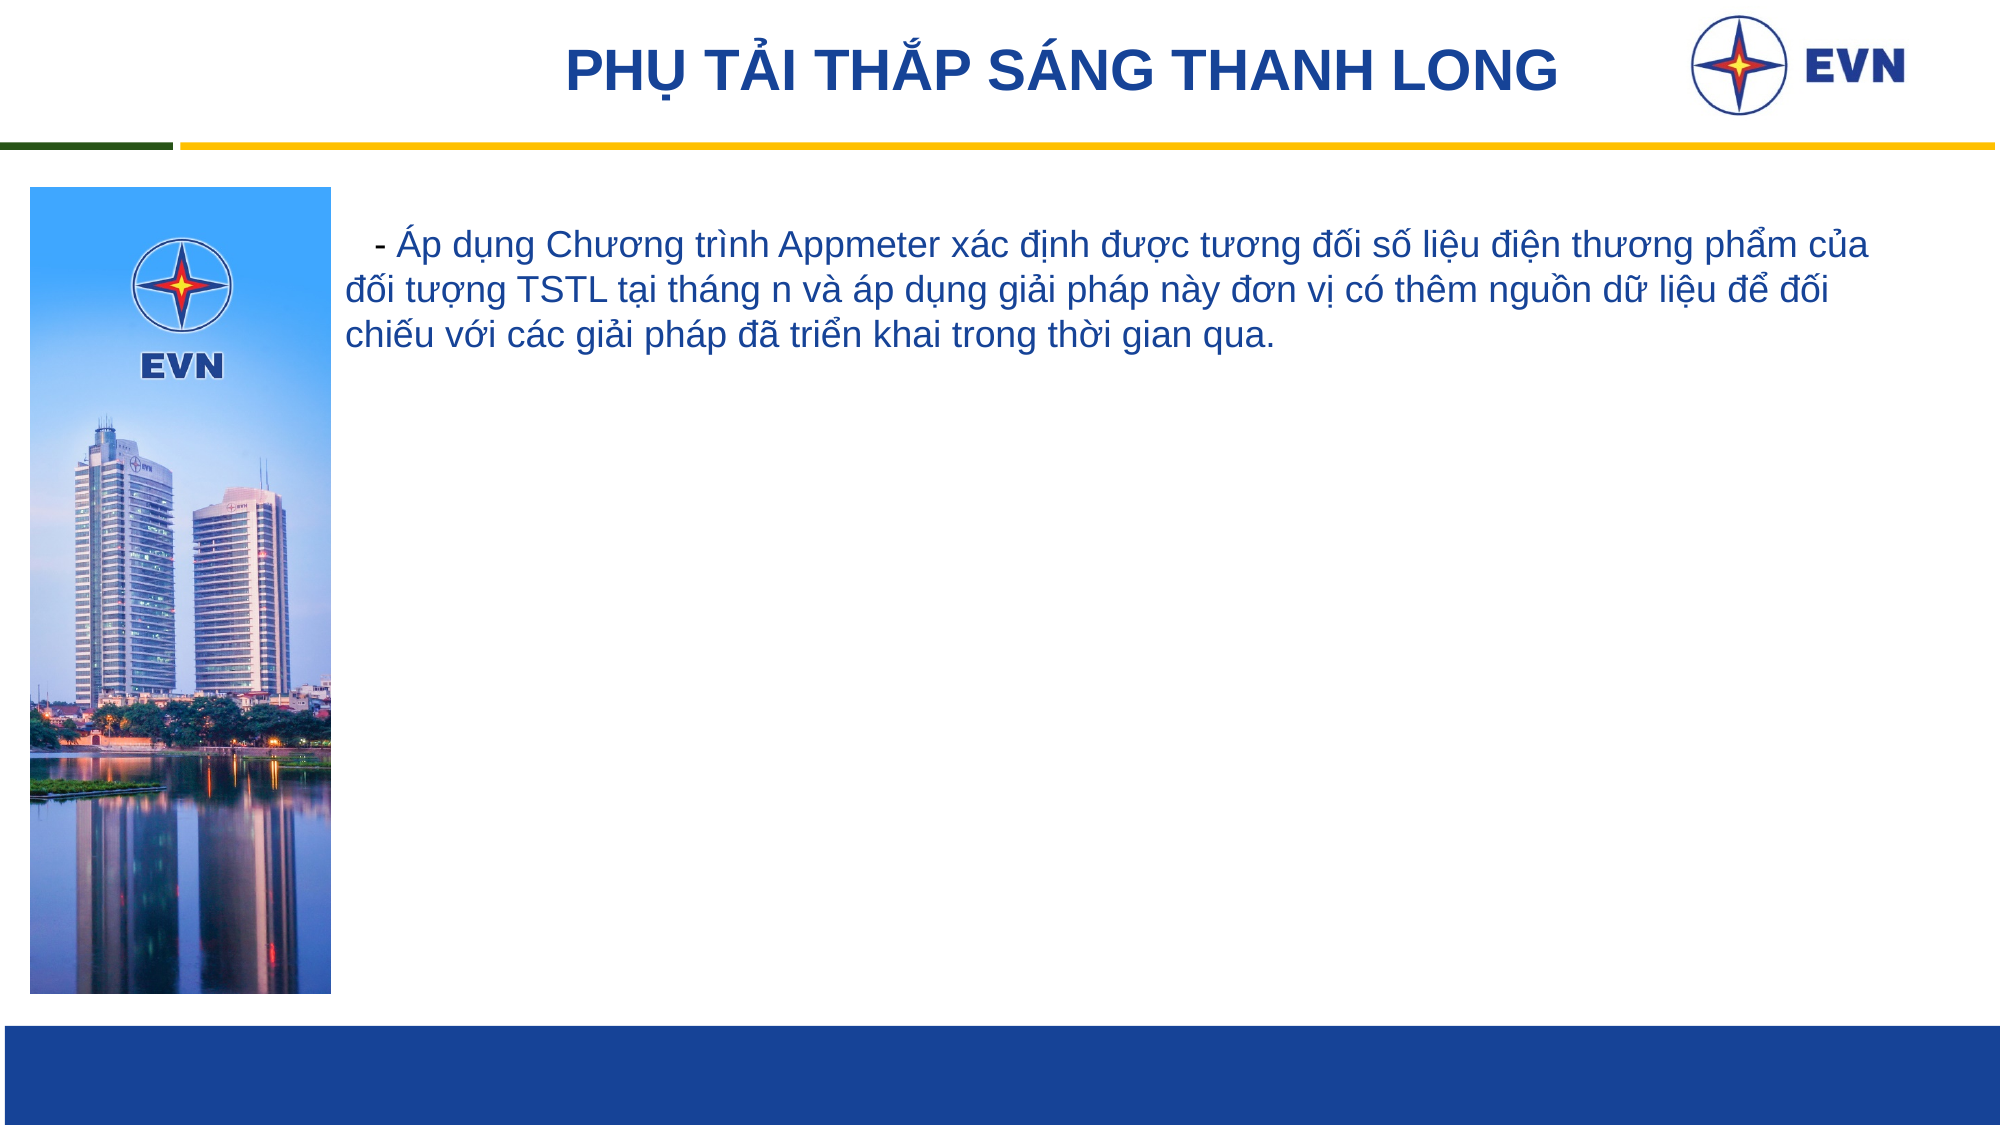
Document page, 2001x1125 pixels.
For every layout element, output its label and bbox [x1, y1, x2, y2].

picture [29, 186, 331, 995]
text_box [4, 0, 2000, 1125]
text_box [0, 141, 4, 151]
